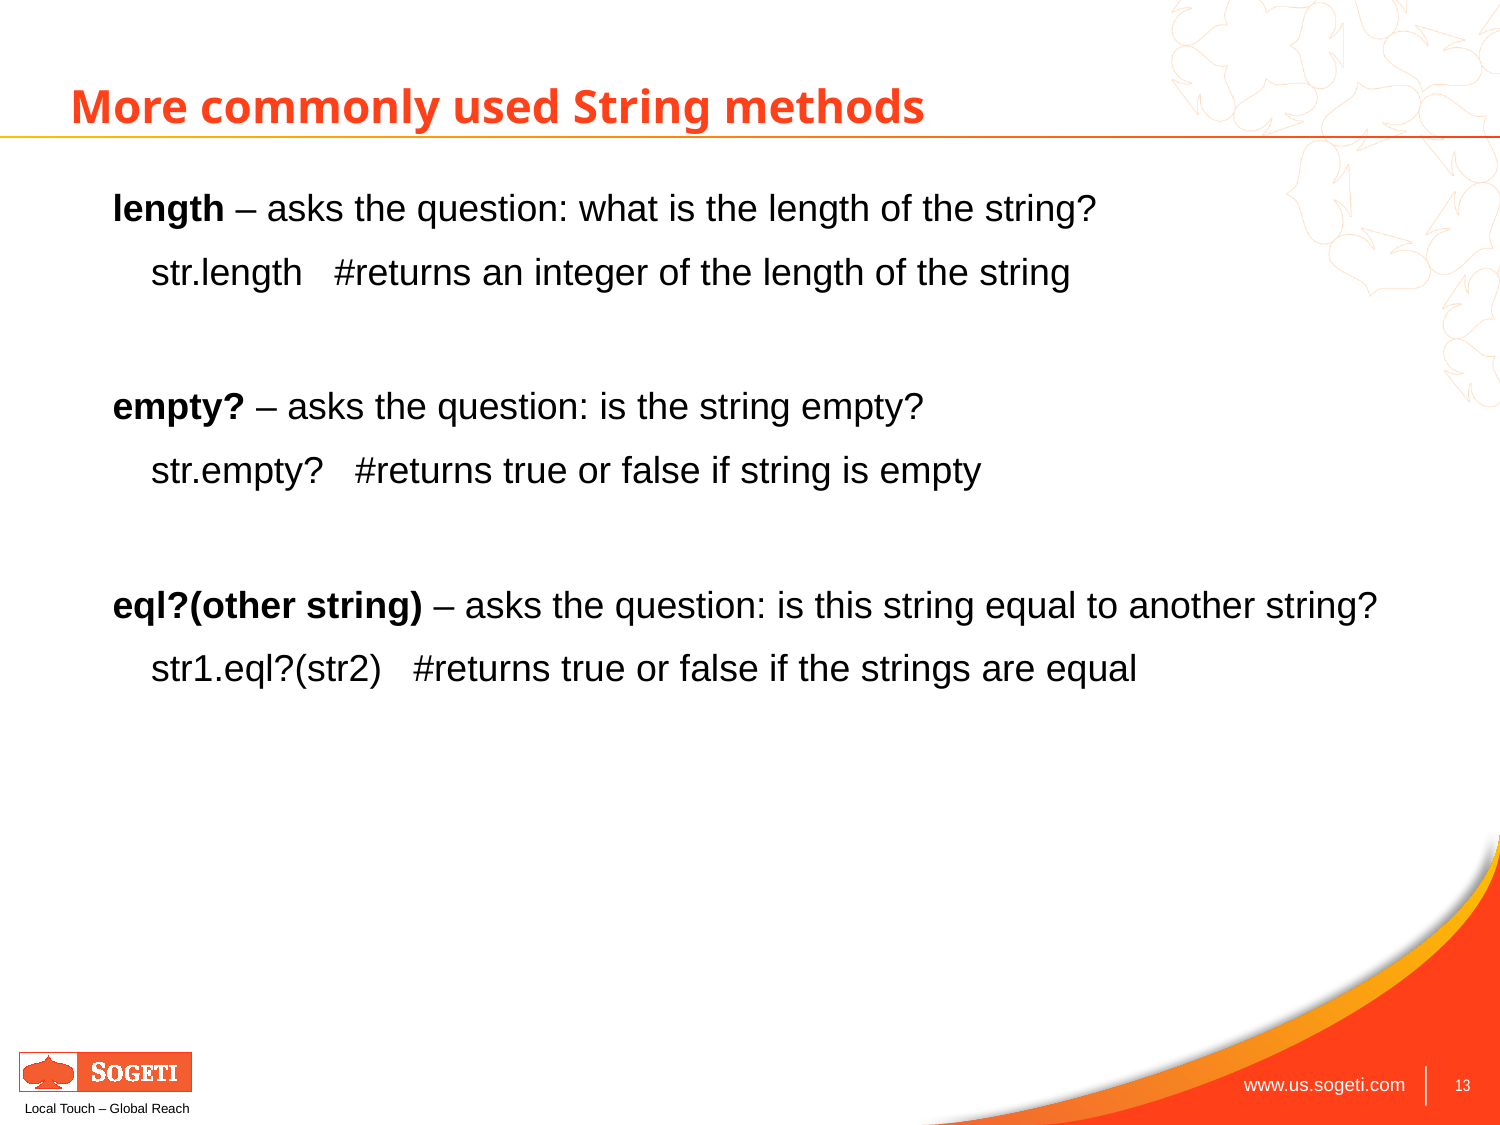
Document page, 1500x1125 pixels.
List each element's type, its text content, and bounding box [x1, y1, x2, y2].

title More commonly used String methods [69, 57, 1428, 134]
list length – asks the question: what is the length of the string? str.length #returns an integer of the length of the string empty? – asks the question: is the string empty? str.empty? #returns true or false if string is empty eql?(other string) – asks the question: is this string equal to another string? str1.eql?(str2) #returns true or false if the strings are equal [112, 183, 1446, 722]
